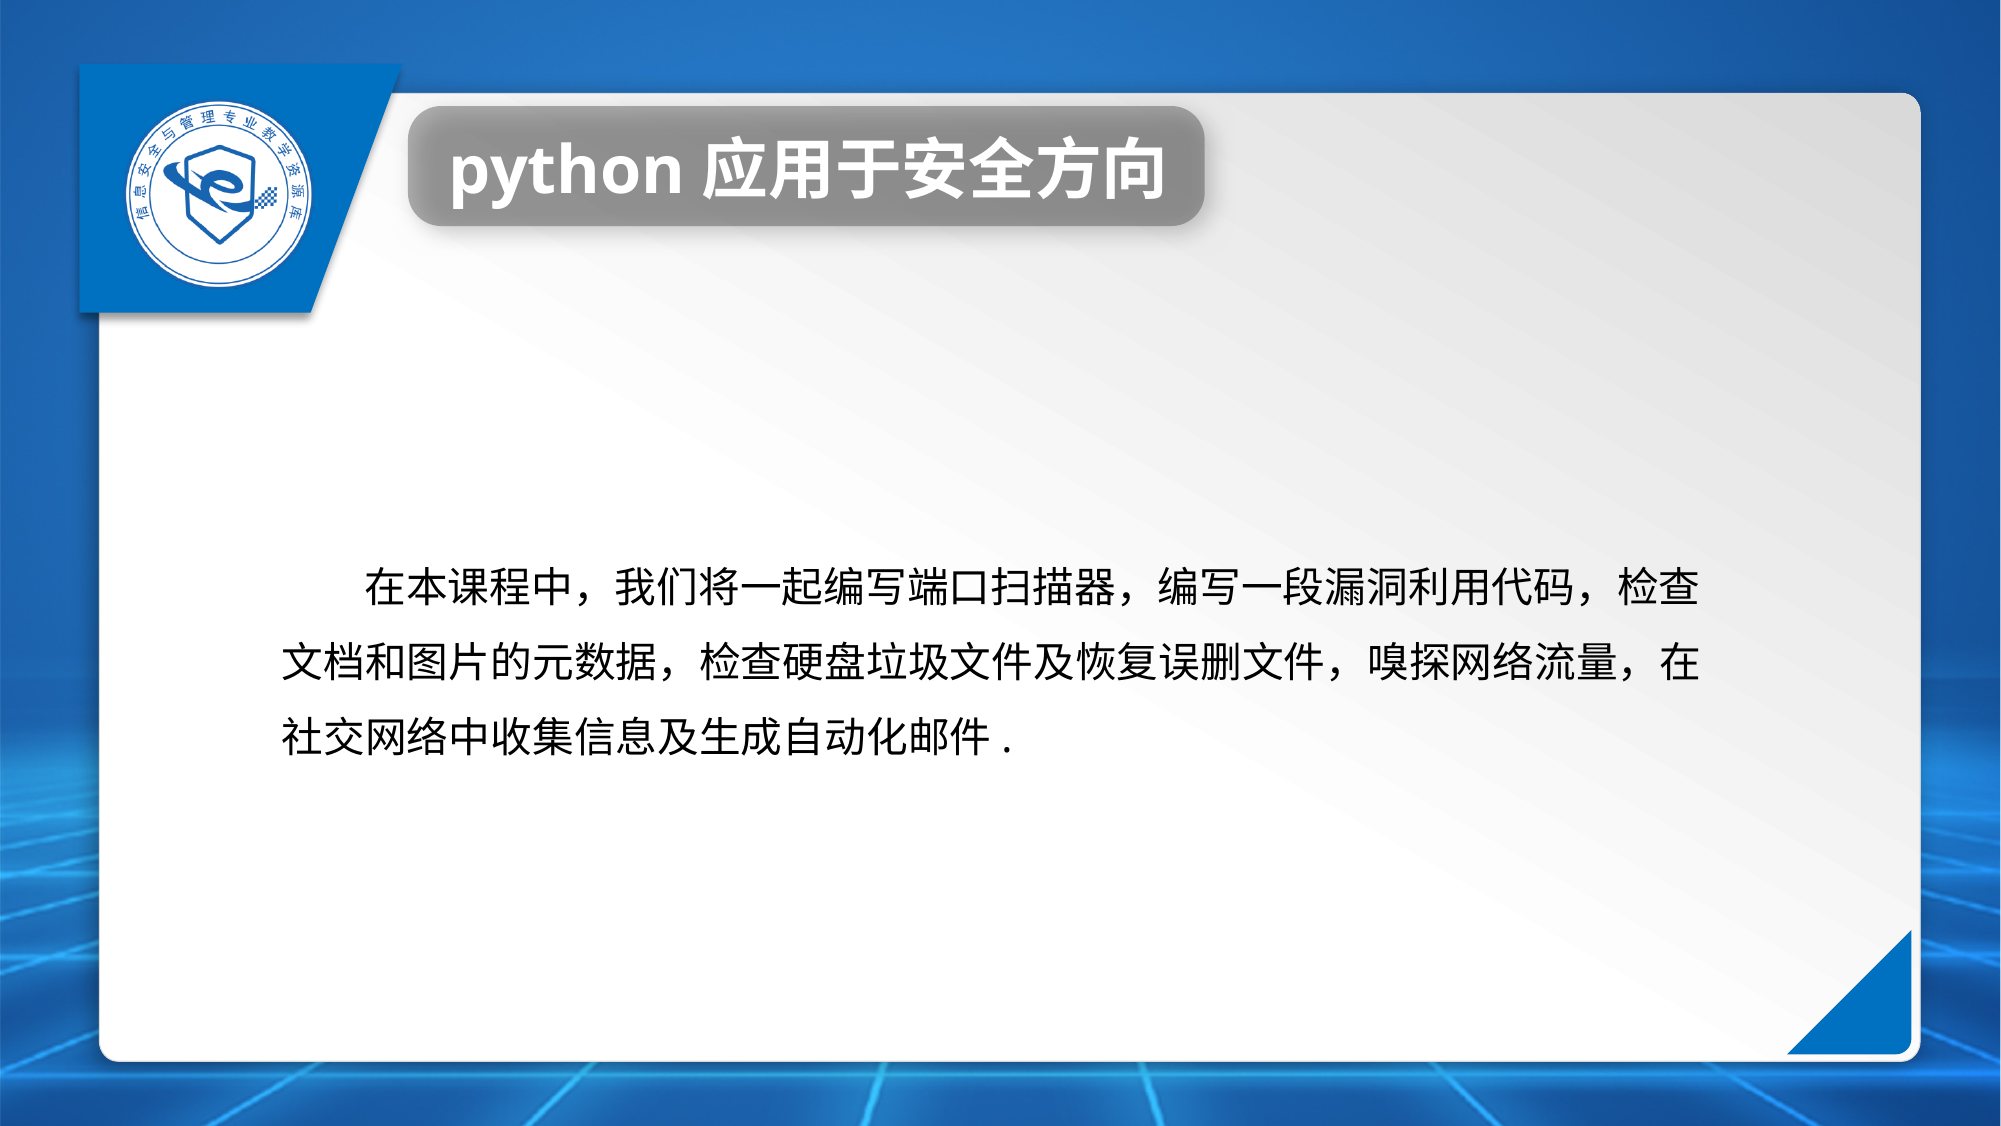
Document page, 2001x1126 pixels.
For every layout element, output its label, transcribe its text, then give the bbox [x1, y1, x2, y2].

picture [0, 0, 2001, 1126]
text_box [406, 104, 1206, 228]
text_box 在本课程中，我们将一起编写端口扫描器，编写一段漏洞利用代码，检查文档和图片的元数据，检查硬盘垃圾文件及恢复误删文件，嗅探网络流量，在社交网络中收集信息及生成自动化邮件. [266, 528, 1752, 769]
text_box python应用于安全方向 [434, 118, 1184, 214]
